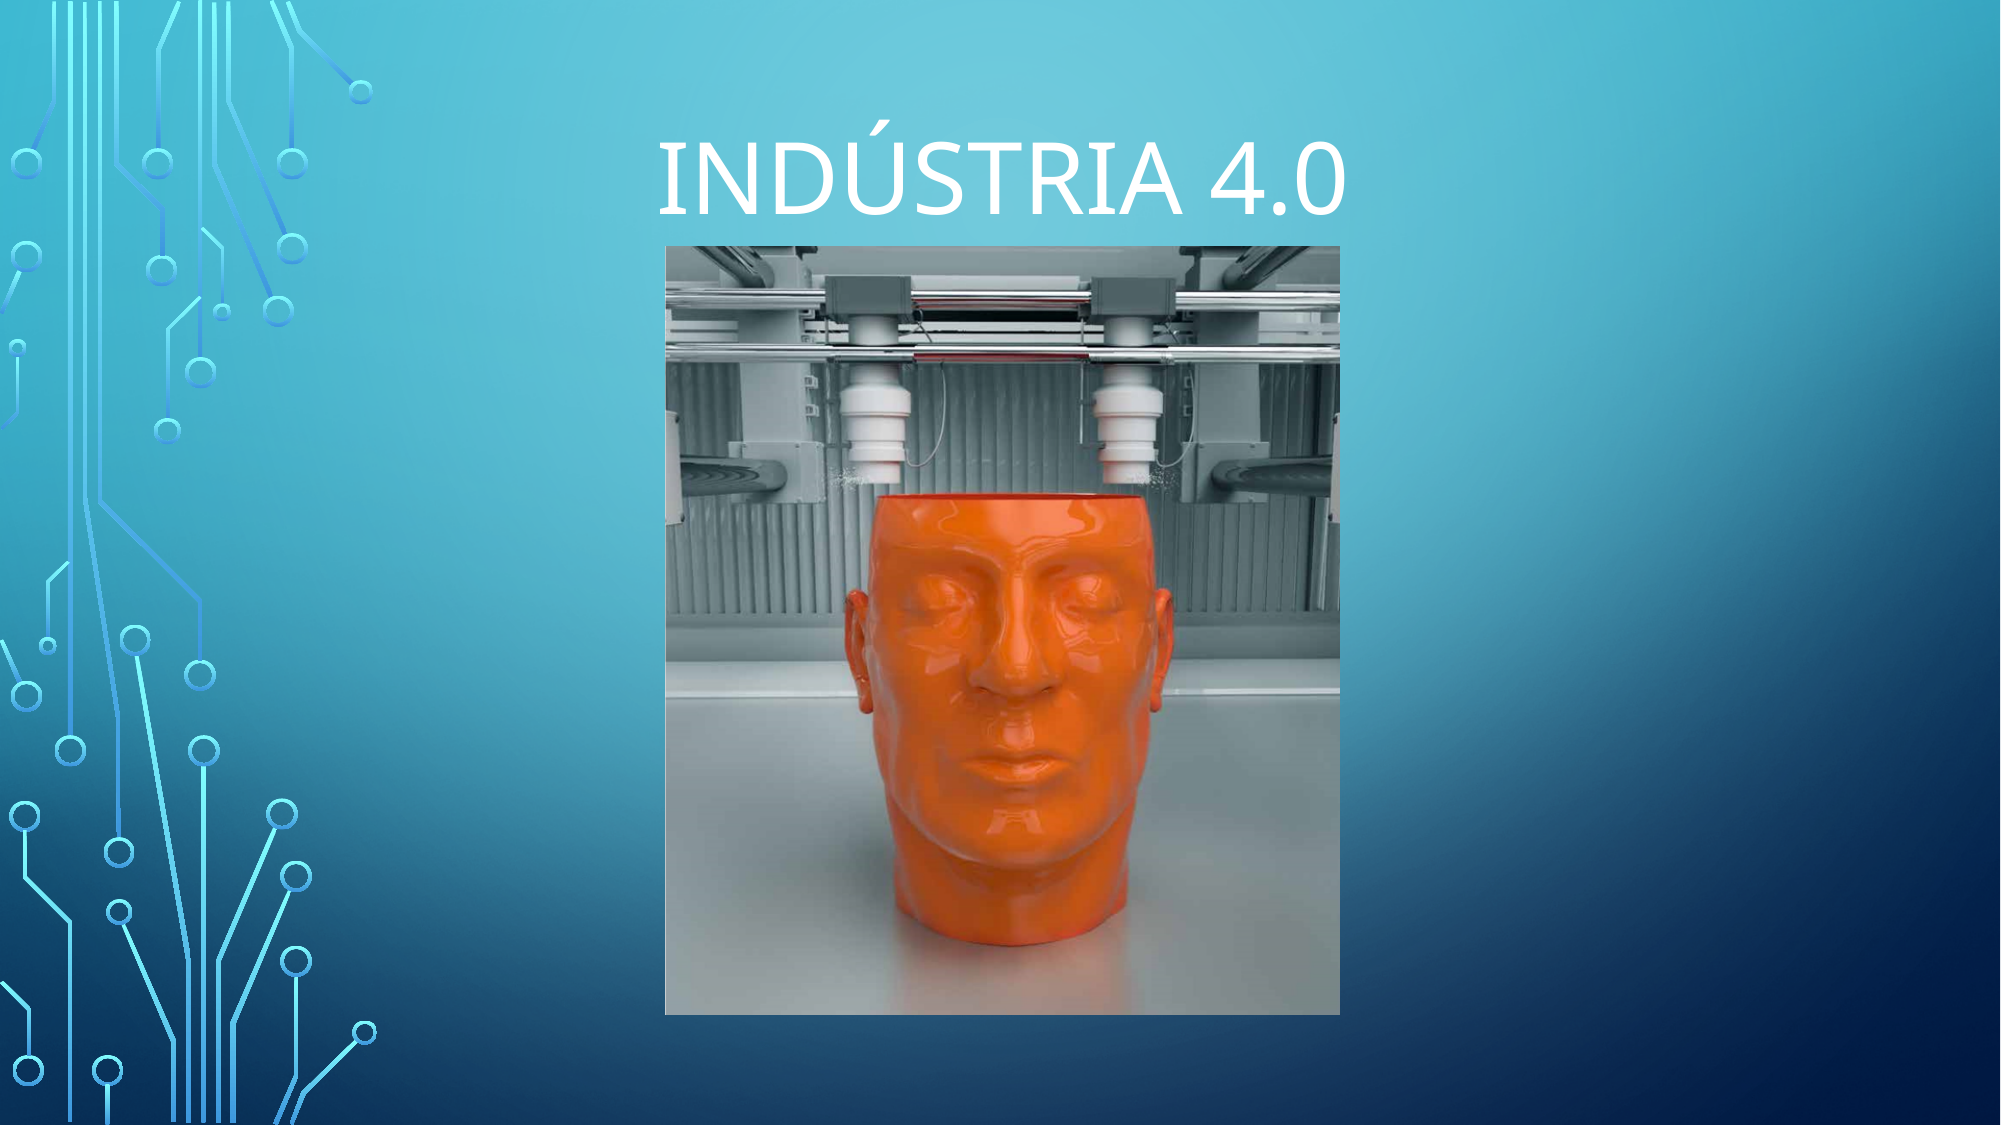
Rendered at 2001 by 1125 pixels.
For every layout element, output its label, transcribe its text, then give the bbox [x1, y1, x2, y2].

picture [664, 246, 1340, 1015]
title Indústria 4.0 [75, 95, 1932, 244]
